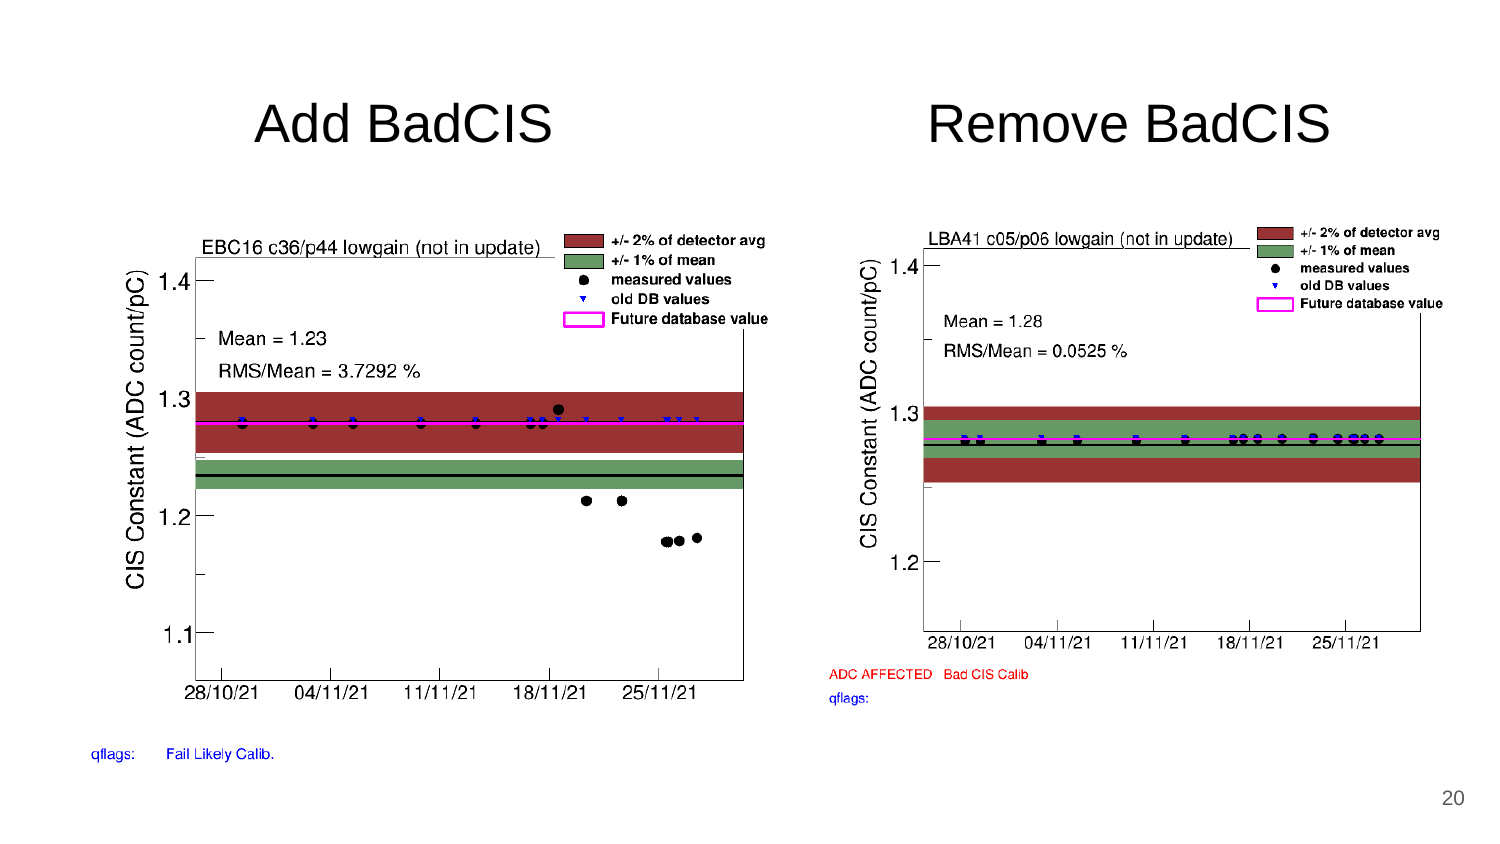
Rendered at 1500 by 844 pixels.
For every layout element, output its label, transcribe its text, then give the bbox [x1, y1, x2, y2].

title Add BadCIS [51, 72, 758, 167]
picture [76, 224, 1487, 766]
title Remove BadCIS [776, 72, 1483, 167]
slide_number ‹#› [1389, 764, 1480, 830]
